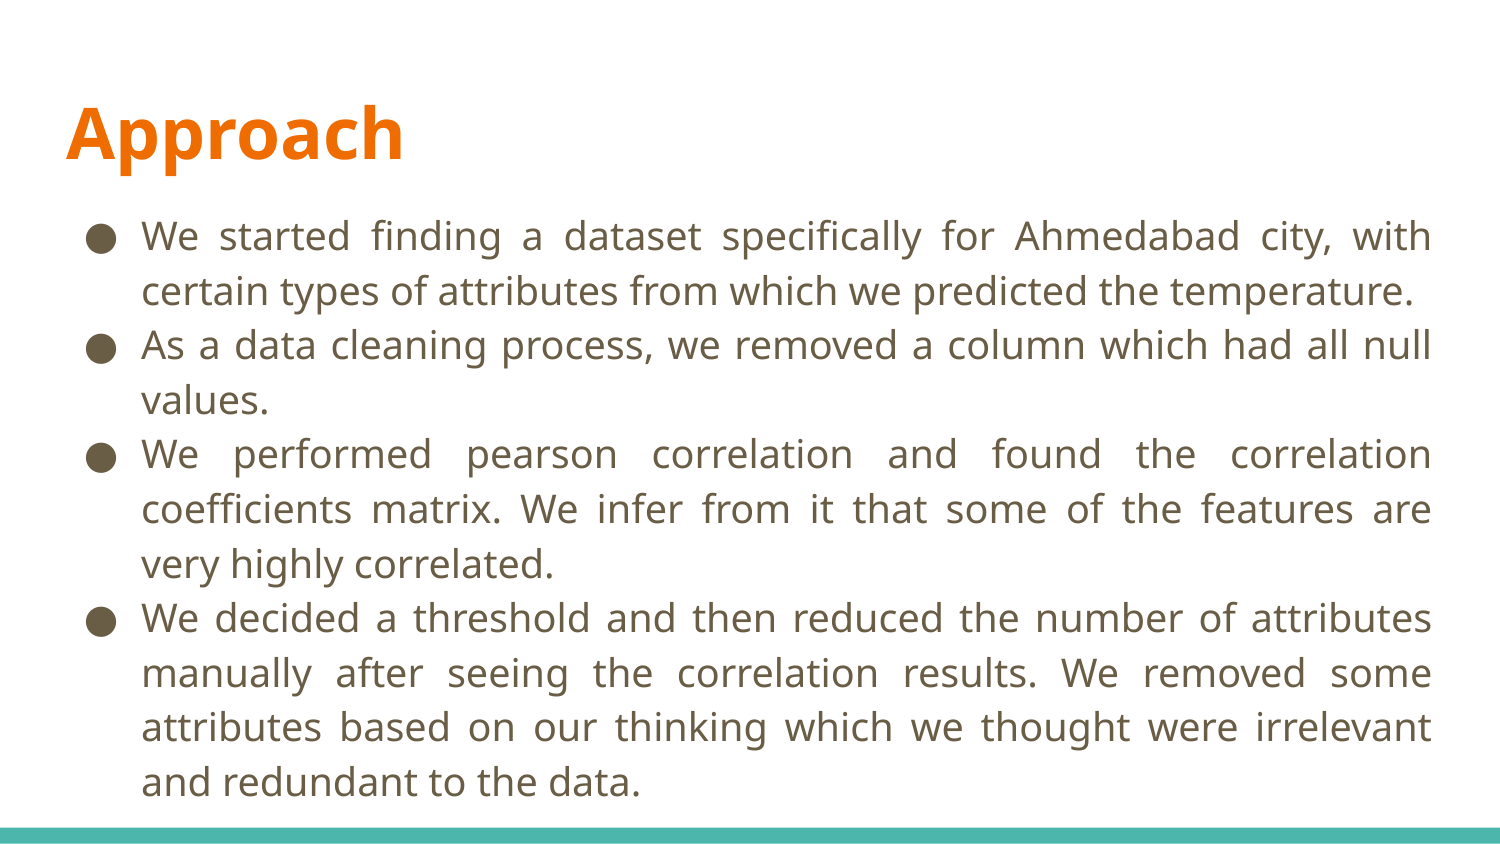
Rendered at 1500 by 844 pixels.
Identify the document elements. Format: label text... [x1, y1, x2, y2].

list We started finding a dataset specifically for Ahmedabad city, with certain types of attributes from which we predicted the temperature. As a data cleaning process, we removed a column which had all null values. We performed pearson correlation and found the correlation coefficients matrix. We infer from it that some of the features are very highly correlated. We decided a threshold and then reduced the number of attributes manually after seeing the correlation results. We removed some attributes based on our thinking which we thought were irrelevant and redundant to the data. [51, 189, 1449, 800]
title Approach [51, 72, 1449, 189]
